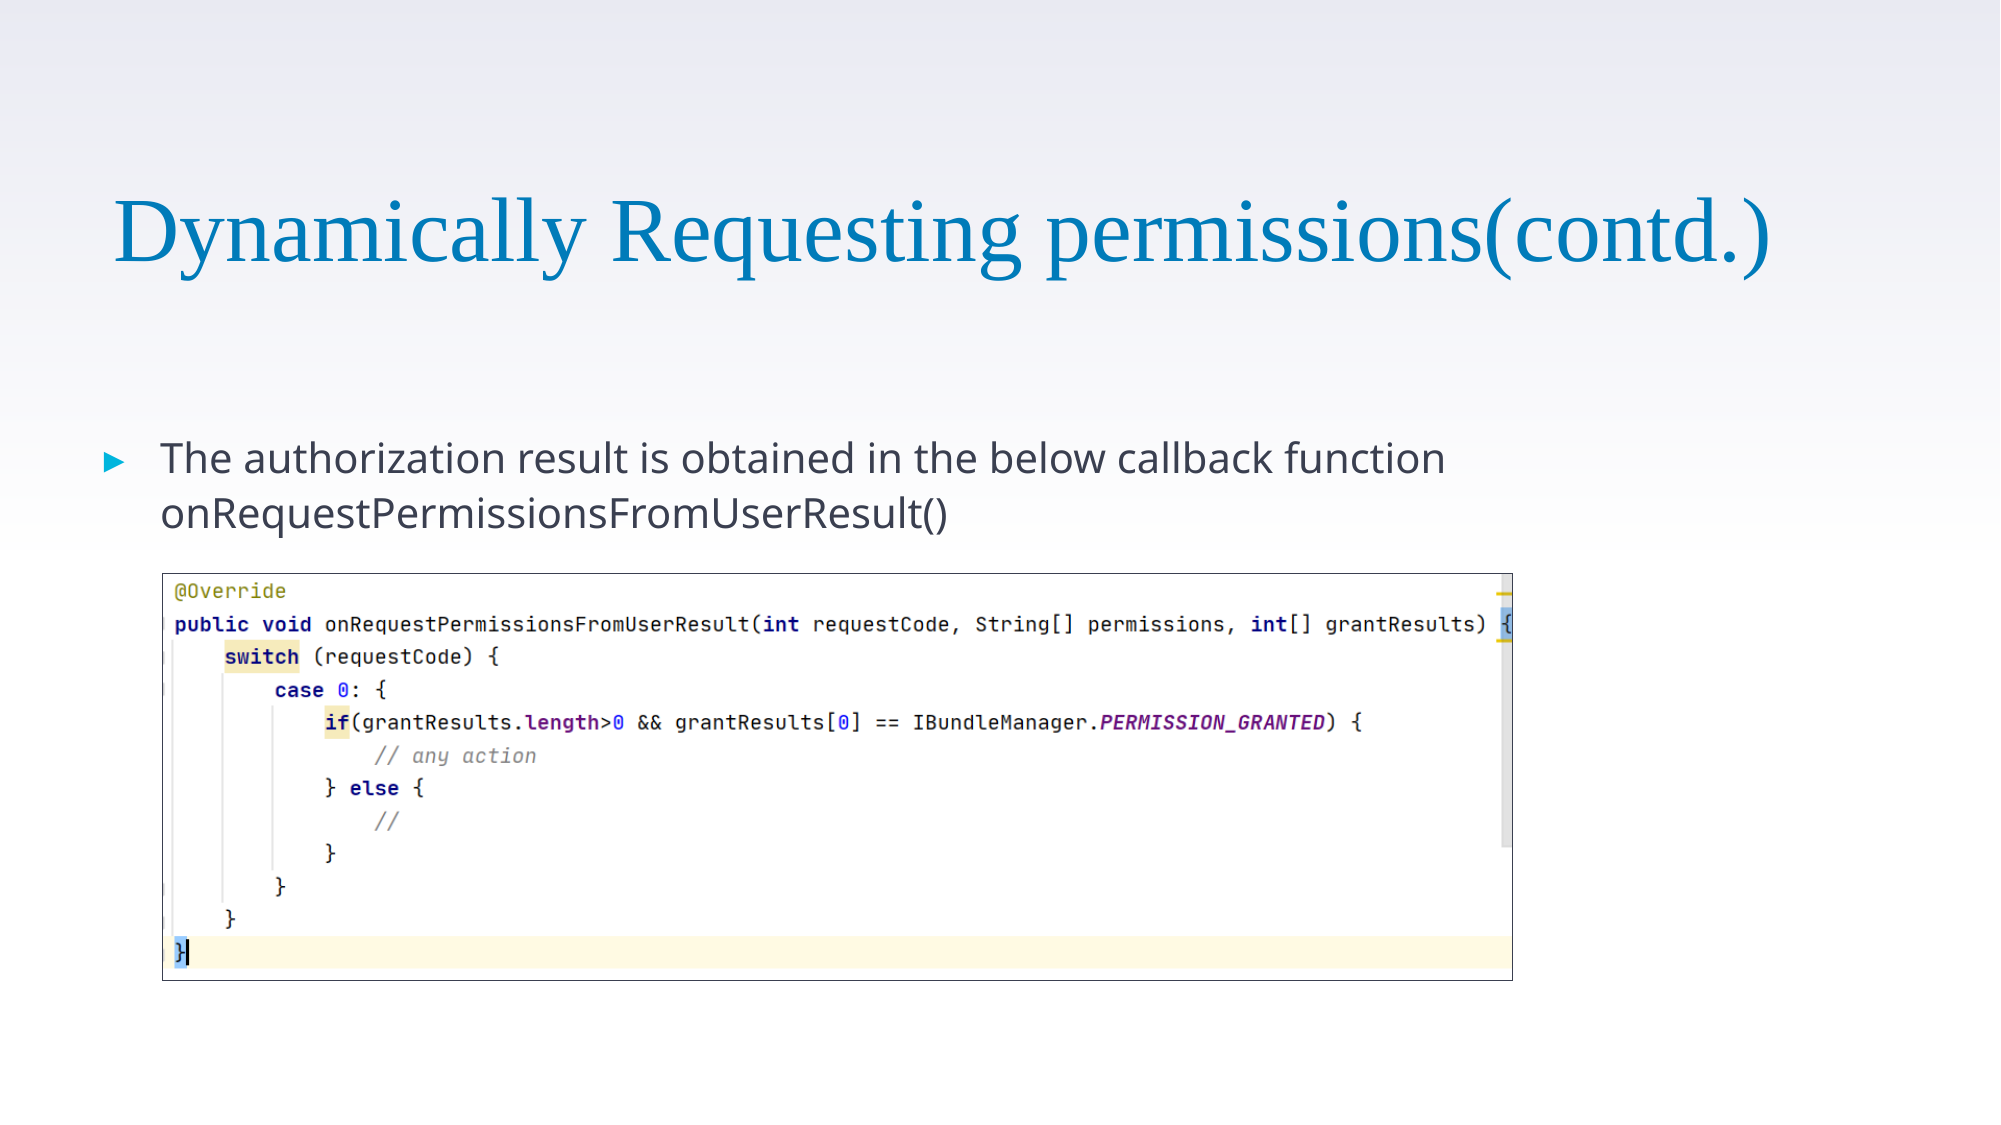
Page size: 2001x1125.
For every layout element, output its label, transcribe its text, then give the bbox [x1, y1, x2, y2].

list The authorization result is obtained in the below callback function onRequestPermissionsFromUserResult() [85, 427, 1936, 1046]
title Dynamically Requesting permissions(contd.) [113, 177, 1887, 294]
picture [162, 573, 1513, 982]
